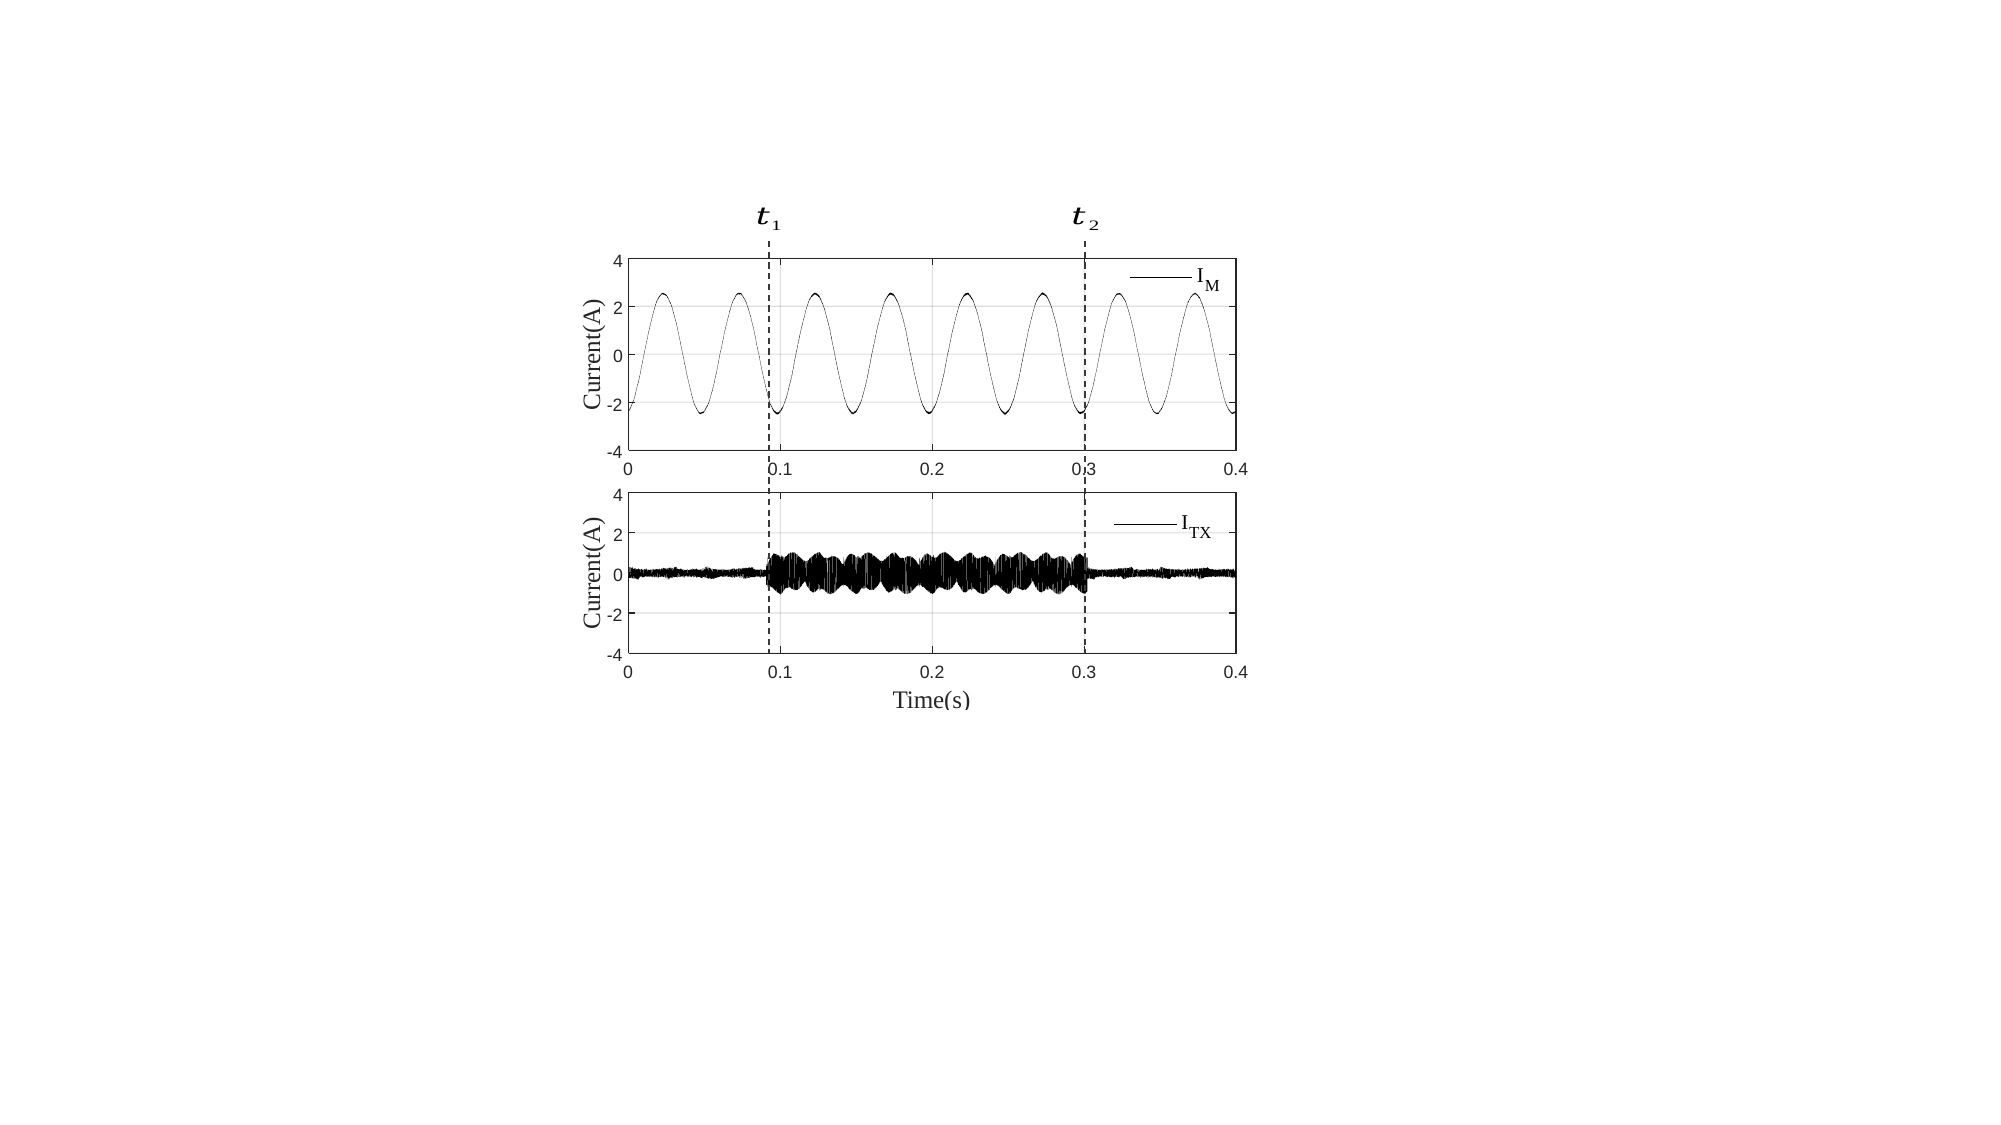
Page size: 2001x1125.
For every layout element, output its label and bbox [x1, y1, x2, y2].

picture [526, 240, 1309, 710]
